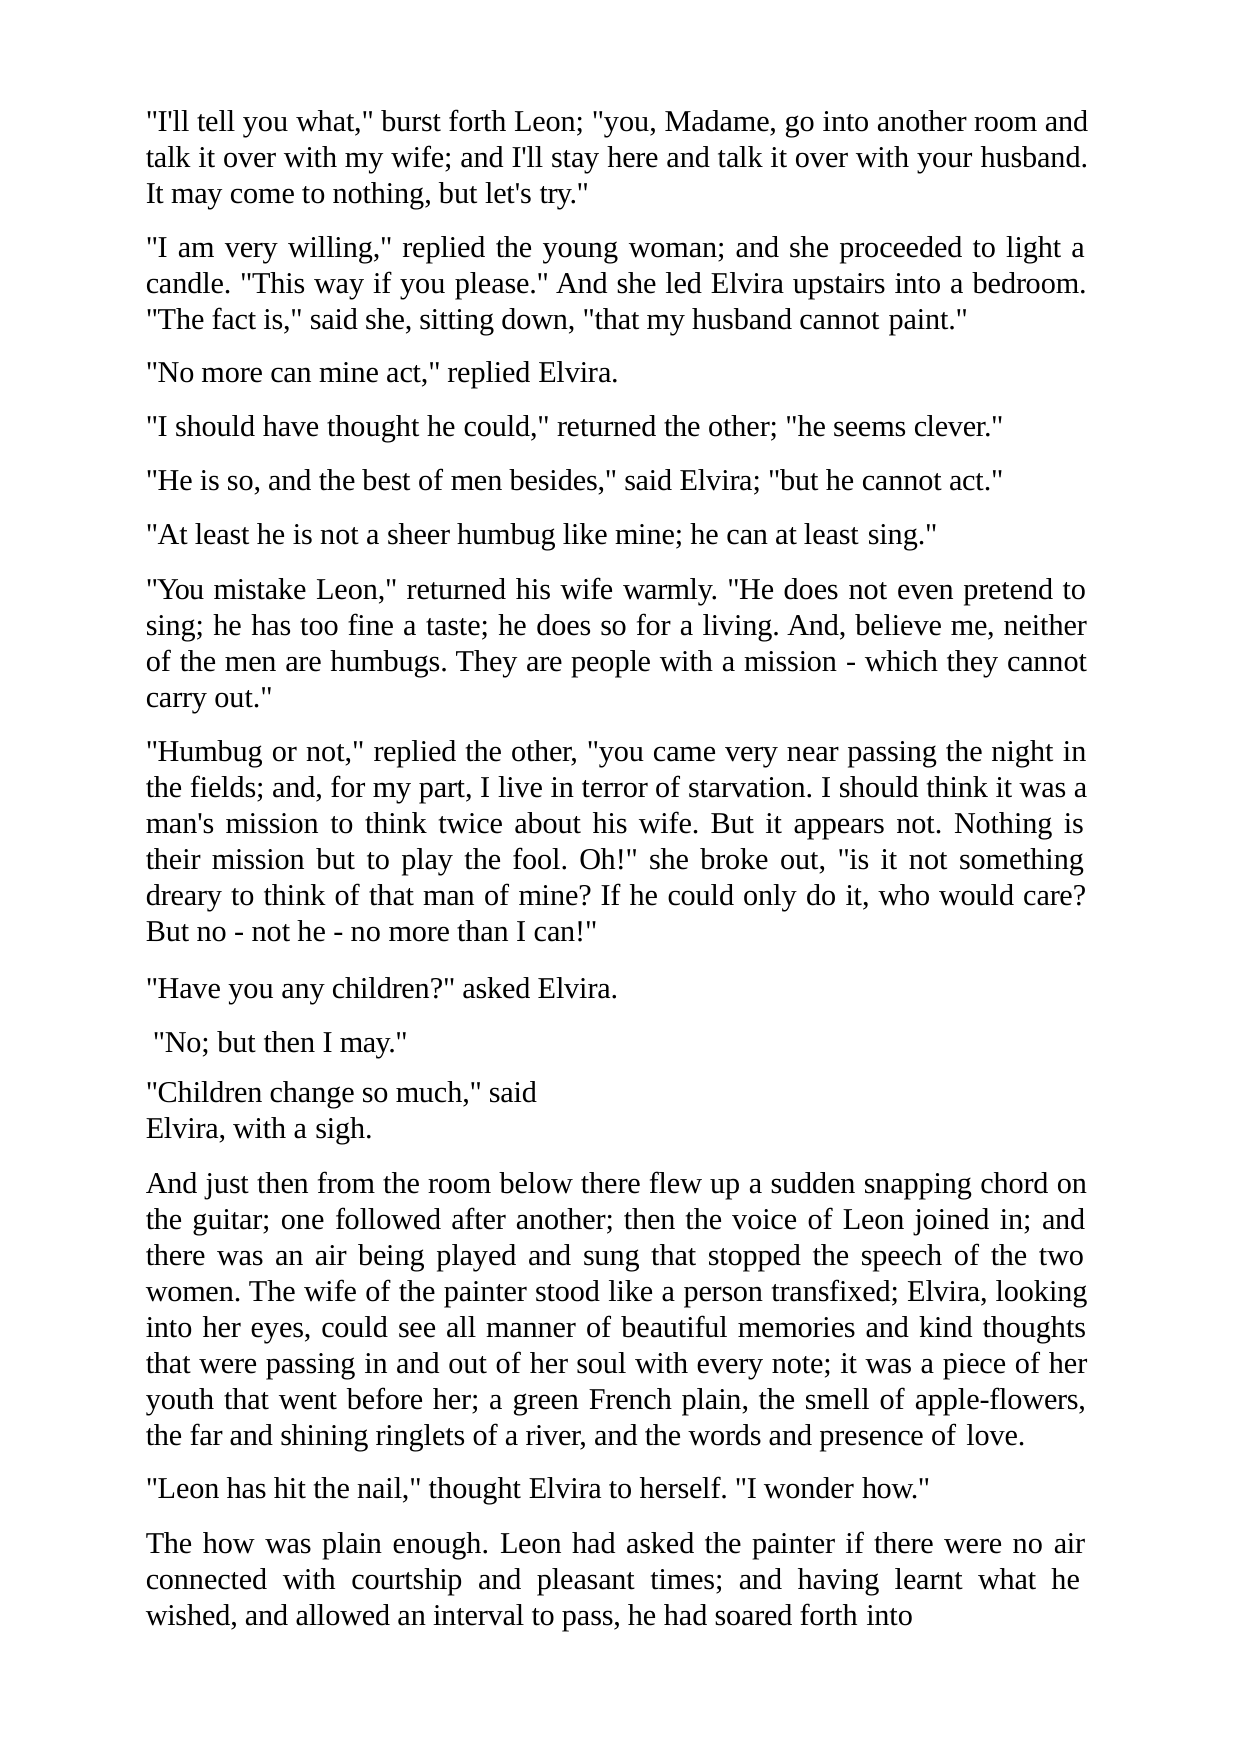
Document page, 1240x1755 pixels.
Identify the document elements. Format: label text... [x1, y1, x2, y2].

text_box "I'll tell you what," burst forth Leon; "you, Madame, go into another room and talk it over with my wife; and I'll stay here and talk it over with your husband. It may come to nothing, but let's try." "I am very willing," replied the young woman; and she proceeded to light a candle. "This way if you please." And she led Elvira upstairs into a bedroom. "The fact is," said she, sitting down, "that my husband cannot paint." "No more can mine act," replied Elvira. "I should have thought he could," returned the other; "he seems clever." "He is so, and the best of men besides," said Elvira; "but he cannot act." "At least he is not a sheer humbug like mine; he can at least sing." "You mistake Leon," returned his wife warmly. "He does not even pretend to sing; he has too fine a taste; he does so for a living. And, believe me, neither of the men are humbugs. They are people with a mission - which they cannot carry out." "Humbug or not," replied the other, "you came very near passing the night in the fields; and, for my part, I live in terror of starvation. I should think it was a man's mission to think twice about his wife. But it appears not. Nothing is their mission but to play the fool. Oh!" she broke out, "is it not something dreary to think of that man of mine? If he could only do it, who would care? But no - not he - no more than I can!" "Have you any children?" asked Elvira. "No; but then I may." "Children change so much," said Elvira, with a sigh. And just then from the room below there flew up a sudden snapping chord on the guitar; one followed after another; then the voice of Leon joined in; and there was an air being played and sung that stopped the speech of the two women. The wife of the painter stood like a person transfixed; Elvira, looking into her eyes, could see all manner of beautiful memories and kind thoughts that were passing in and out of her soul with every note; it was a piece of her youth that went before her; a green French plain, the smell of apple-flowers, the far and shining ringlets of a river, and the words and presence of love. "Leon has hit the nail," thought Elvira to herself. "I wonder how." The how was plain enough. Leon had asked the painter if there were no air connected with courtship and pleasant times; and having learnt what he wished, and allowed an interval to pass, he had soared forth into [143, 98, 1097, 1632]
